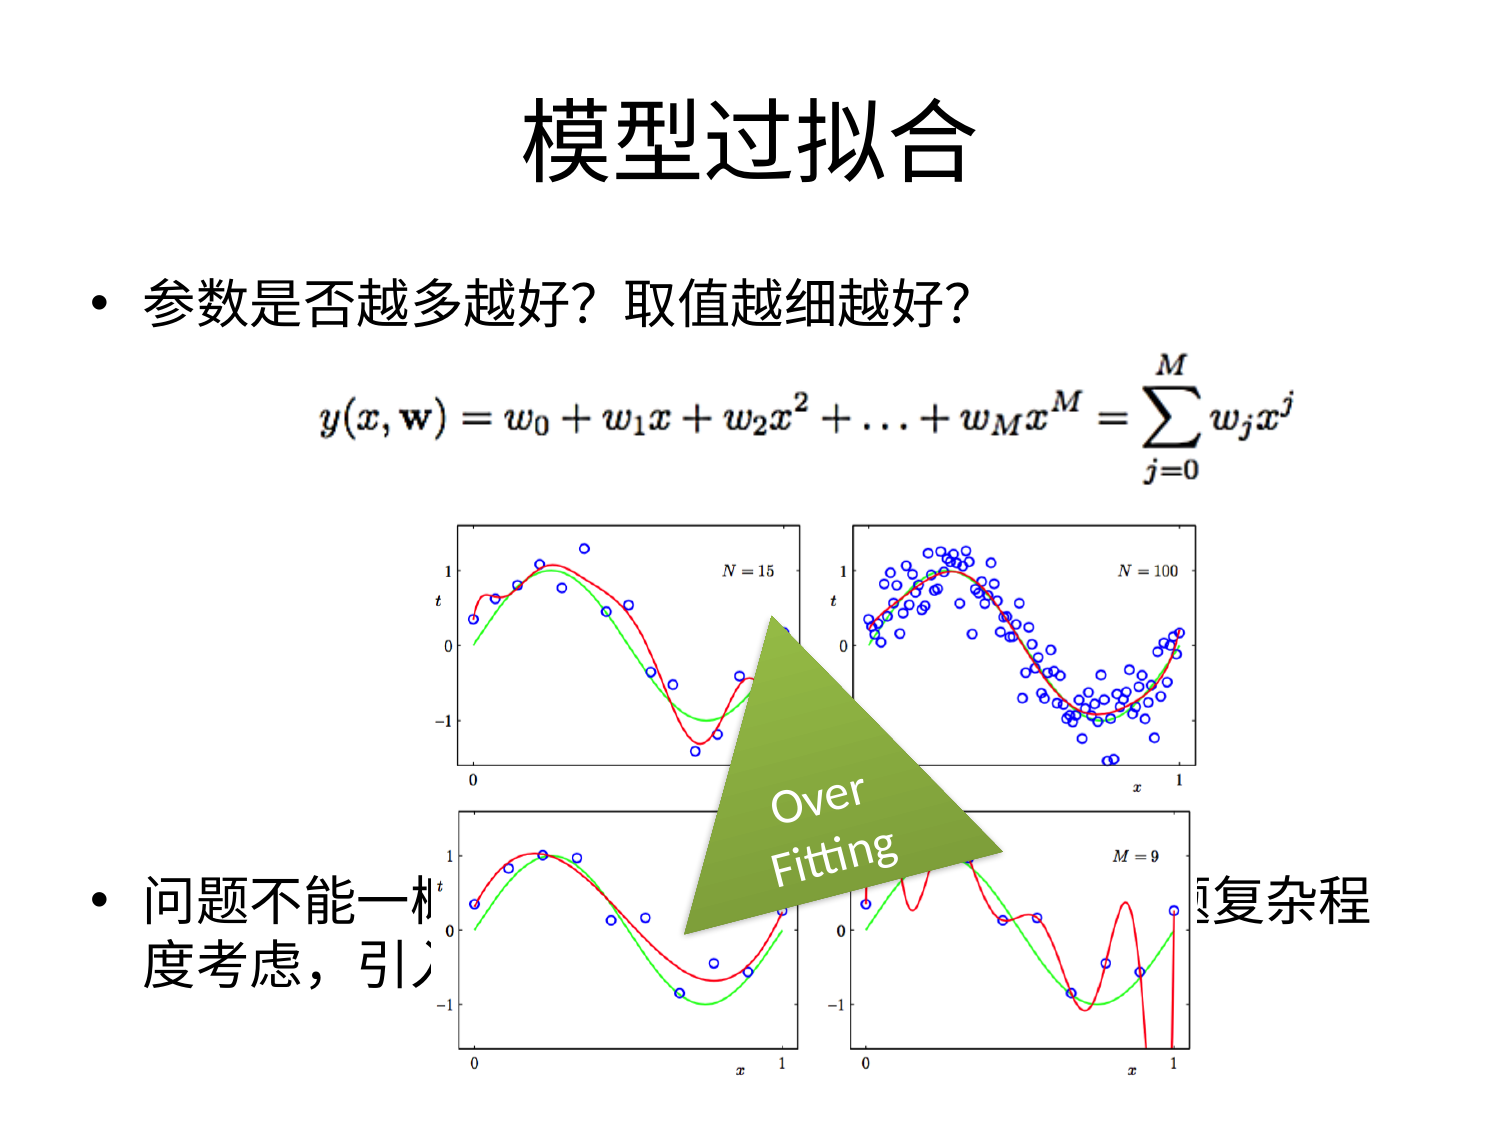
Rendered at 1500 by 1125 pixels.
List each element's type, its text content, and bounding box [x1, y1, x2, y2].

list 参数是否越多越好？取值越细越好？ 问题不能一概而论，需要结合数据规模和问题复杂程度考虑，引入正则化等手段辅助训练模型。 [75, 262, 1425, 1005]
picture [431, 510, 1202, 1084]
picture [305, 348, 1310, 497]
title 模型过拟合 [75, 45, 1425, 233]
